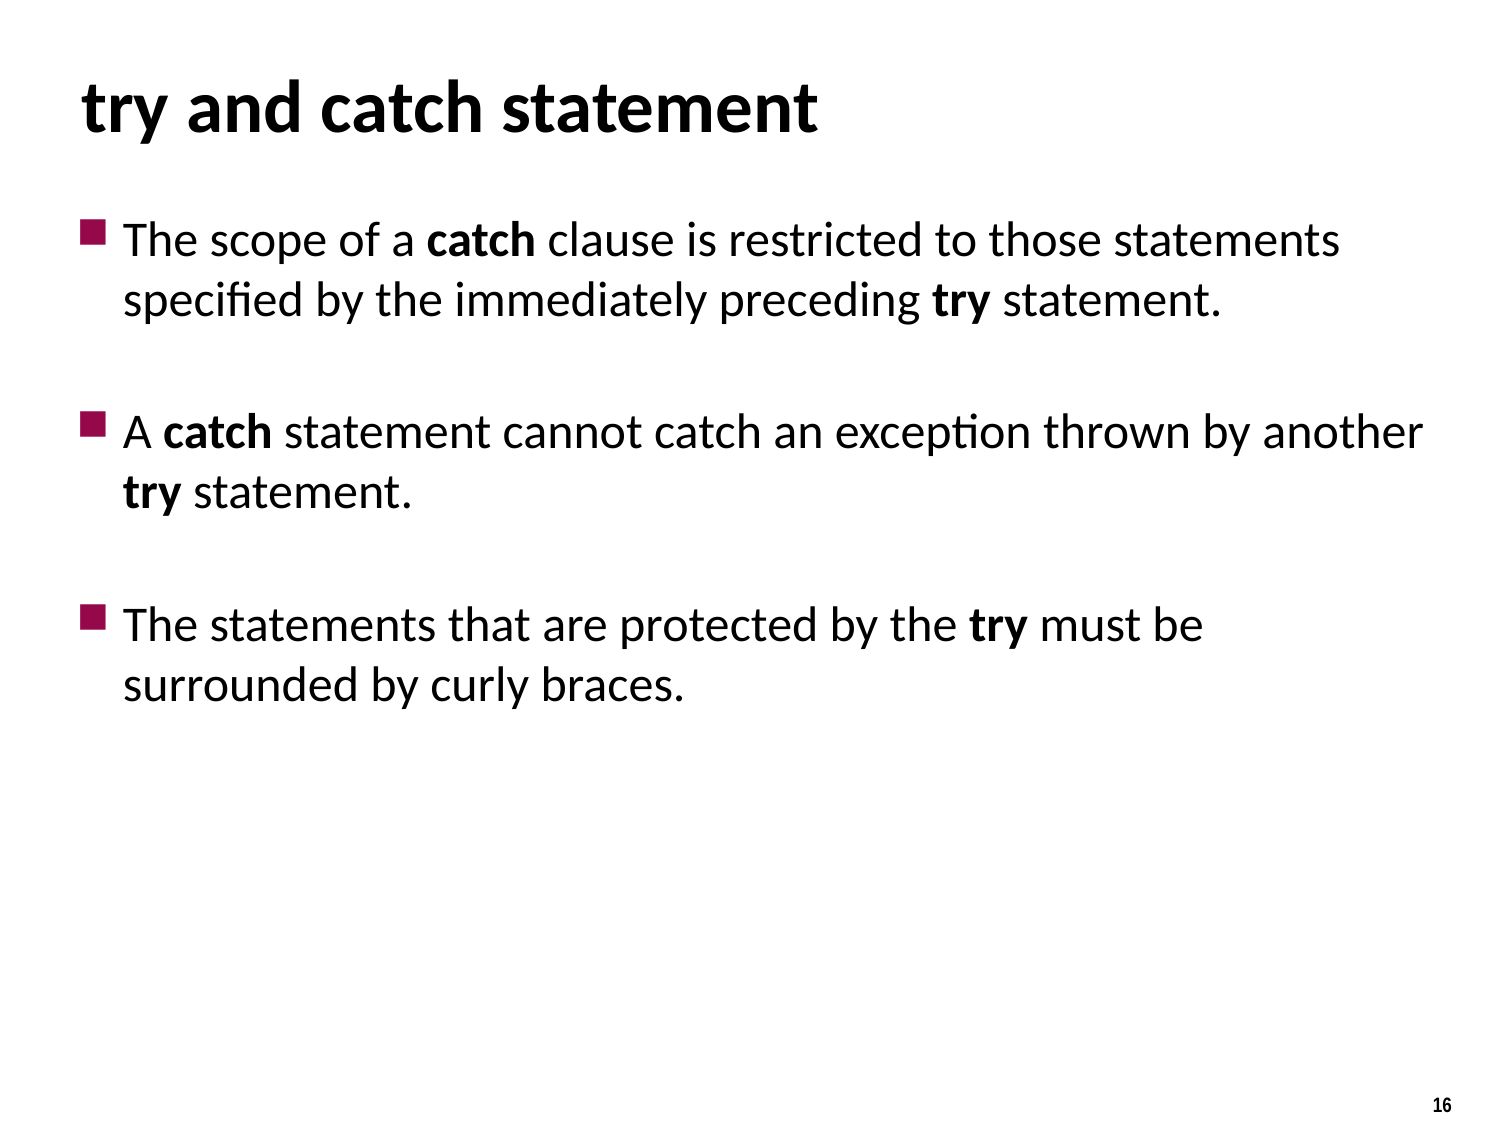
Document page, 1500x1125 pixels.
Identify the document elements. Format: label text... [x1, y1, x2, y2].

list The scope of a catch clause is restricted to those statements specified by the immediately preceding try statement. A catch statement cannot catch an exception thrown by another try statement. The statements that are protected by the try must be surrounded by curly braces. [74, 199, 1438, 1092]
title try and catch statement [74, 12, 1438, 192]
